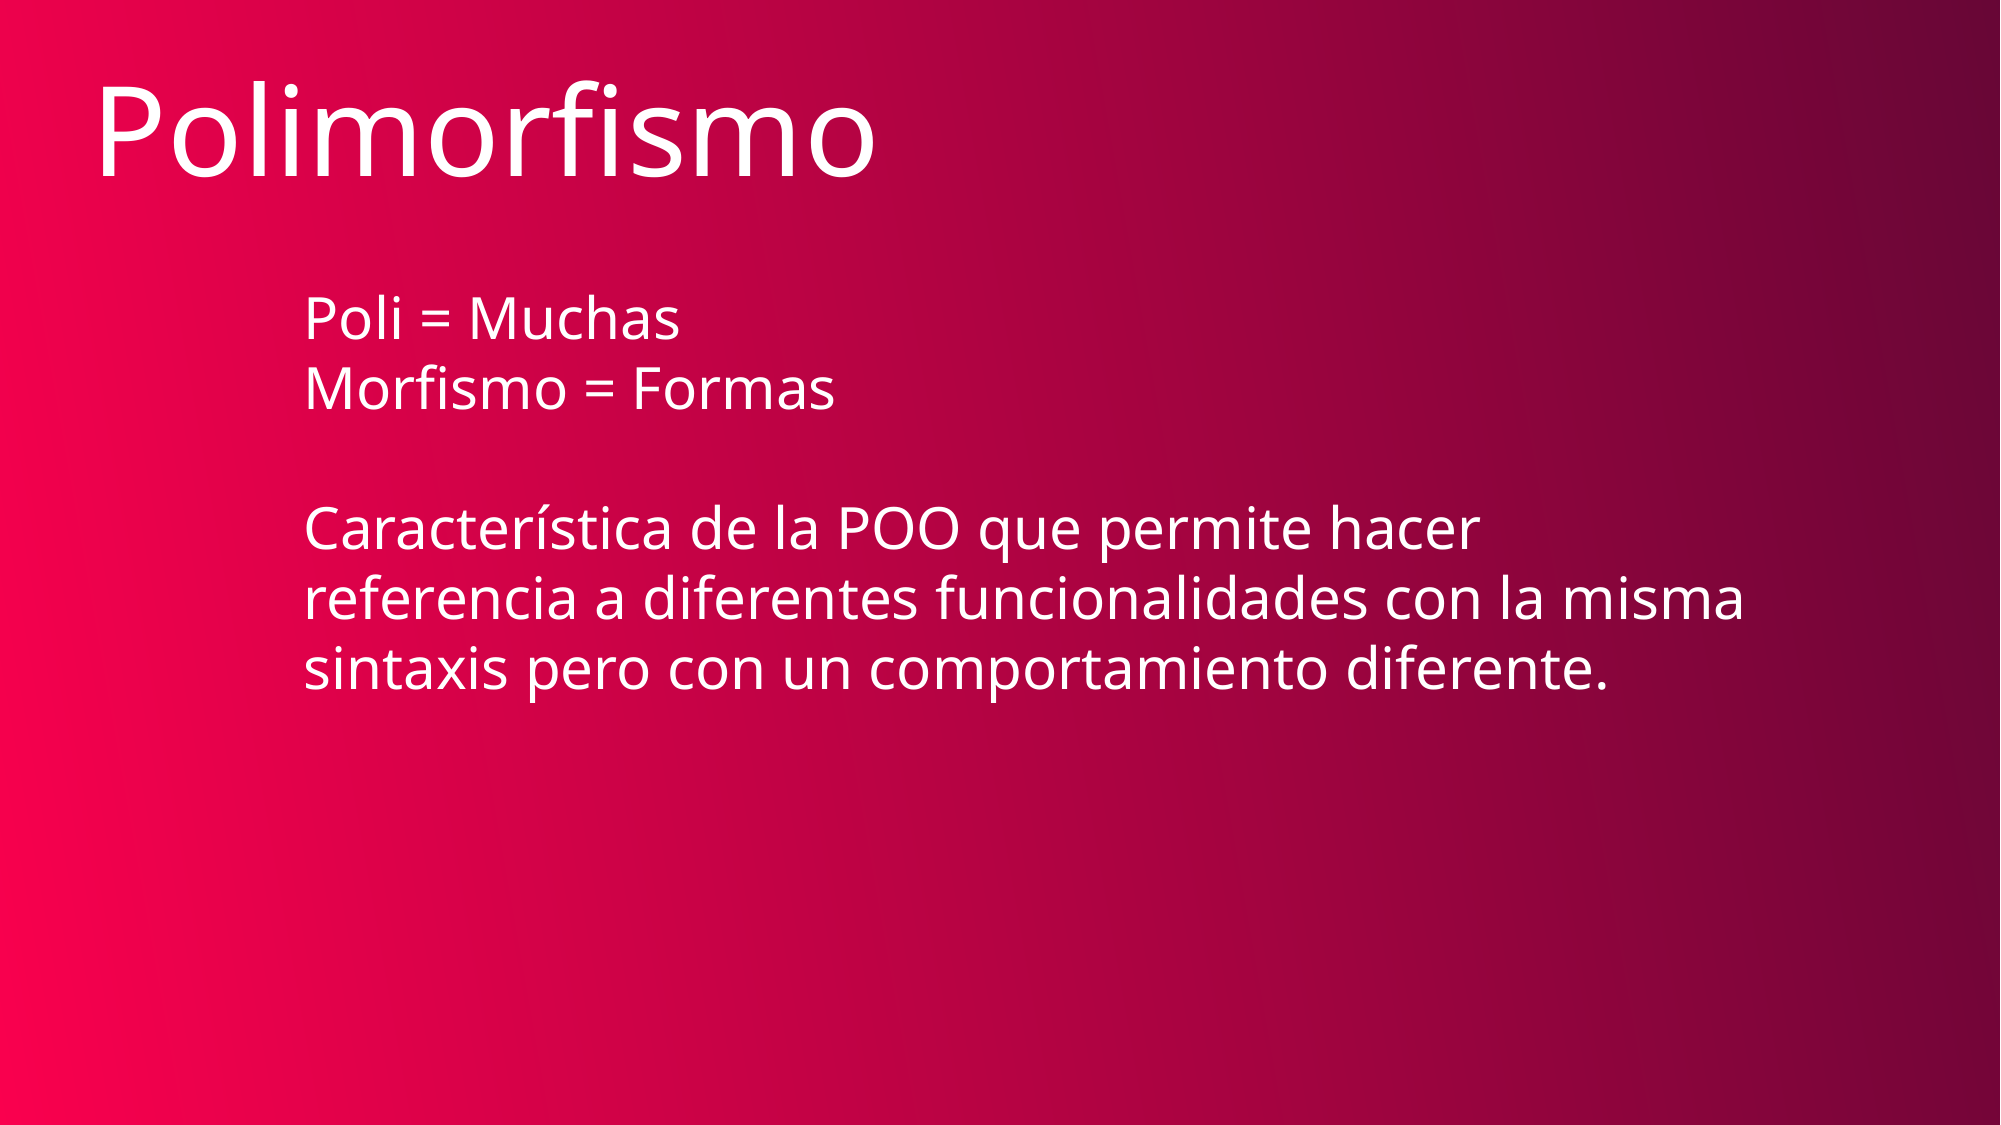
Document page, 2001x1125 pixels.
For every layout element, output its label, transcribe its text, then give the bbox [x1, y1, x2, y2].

text_box Poli = Muchas Morfismo = Formas Característica de la POO que permite hacer referencia a diferentes funcionalidades con la misma sintaxis pero con un comportamiento diferente. [288, 274, 1771, 779]
text_box Polimorfismo [76, 44, 895, 210]
